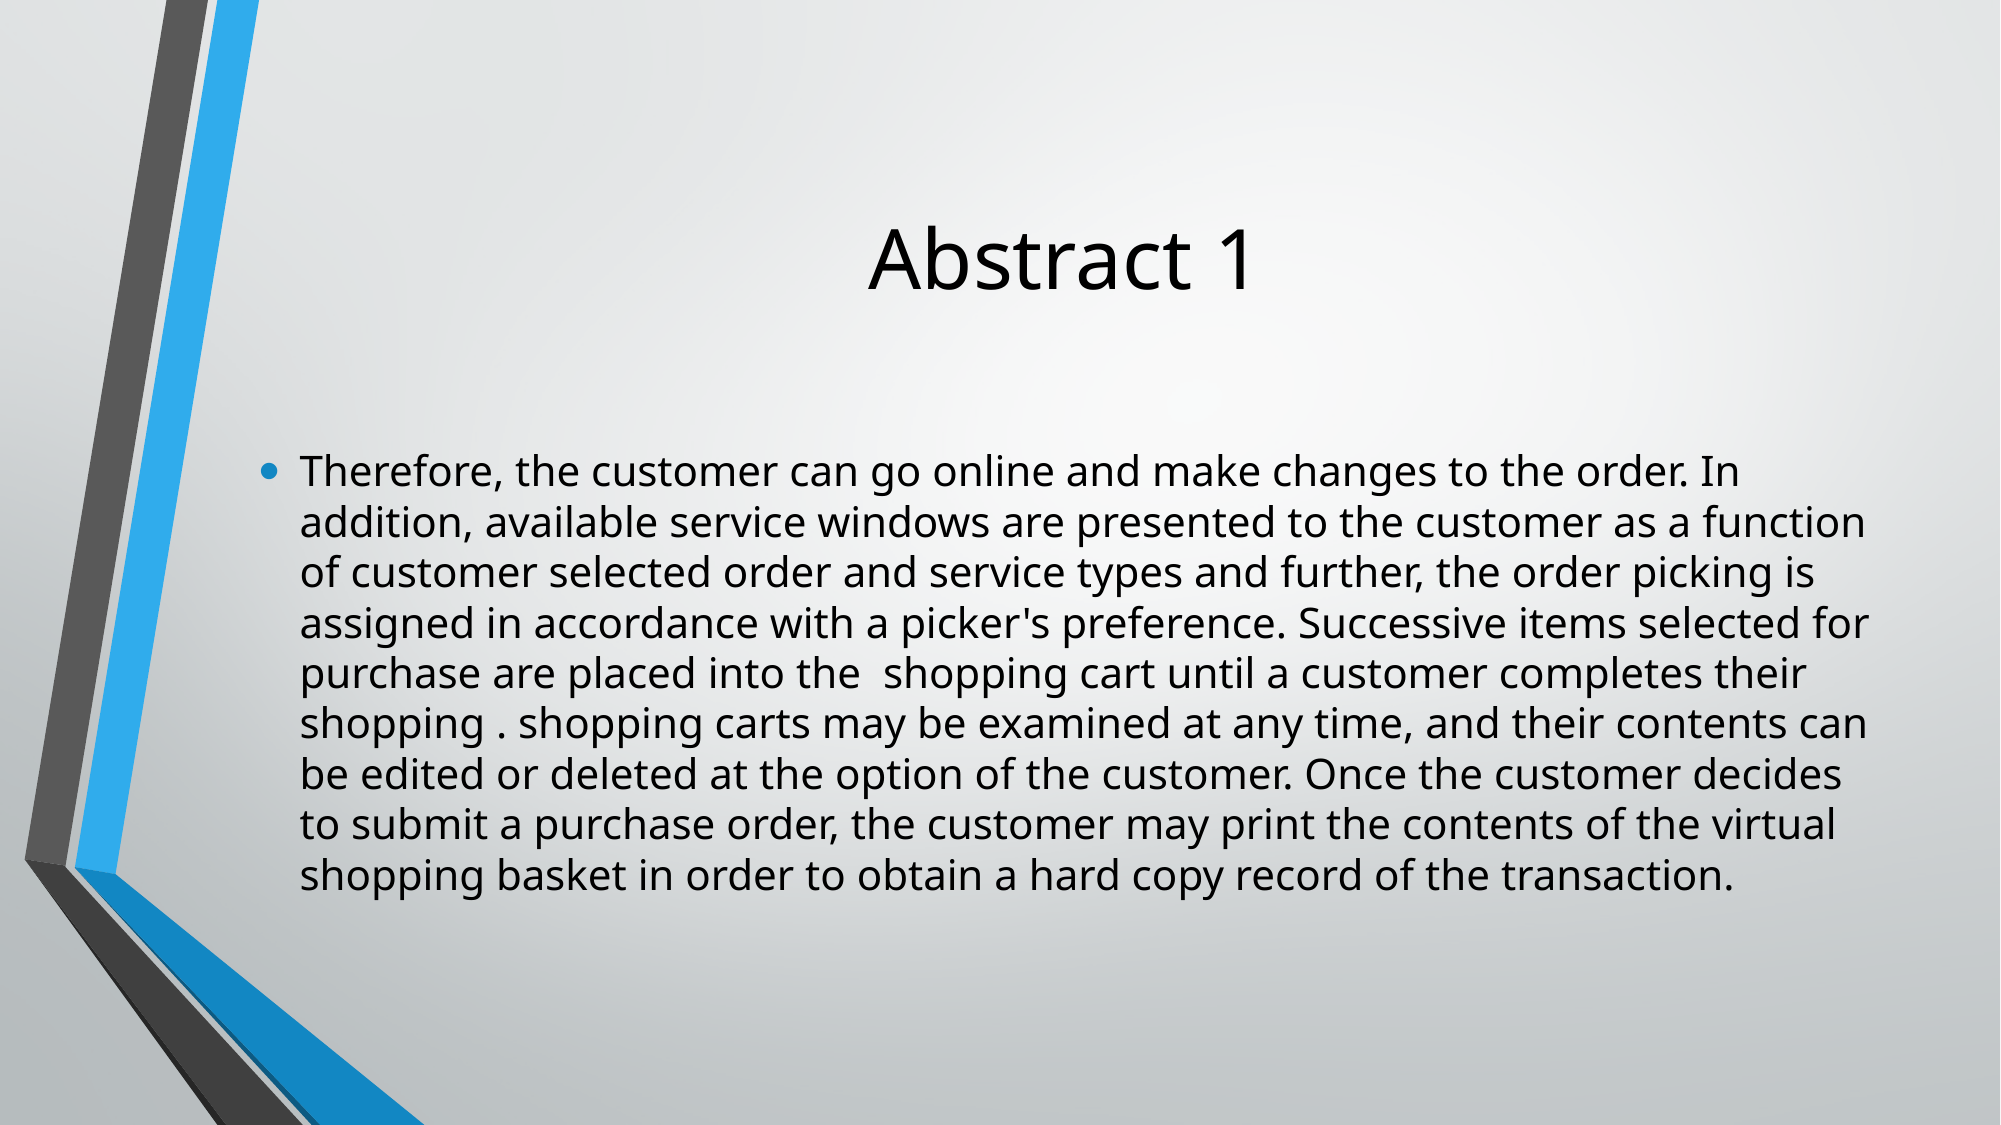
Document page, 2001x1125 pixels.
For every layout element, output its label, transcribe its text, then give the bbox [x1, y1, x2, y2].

title Abstract 1 [243, 112, 1887, 400]
list Therefore, the customer can go online and make changes to the order. In addition, available service windows are presented to the customer as a function of customer selected order and service types and further, the order picking is assigned in accordance with a picker's preference. Successive items selected for purchase are placed into the shopping cart until a customer completes their shopping . shopping carts may be examined at any time, and their contents can be edited or deleted at the option of the customer. Once the customer decides to submit a purchase order, the customer may print the contents of the virtual shopping basket in order to obtain a hard copy record of the transaction. [243, 437, 1887, 950]
